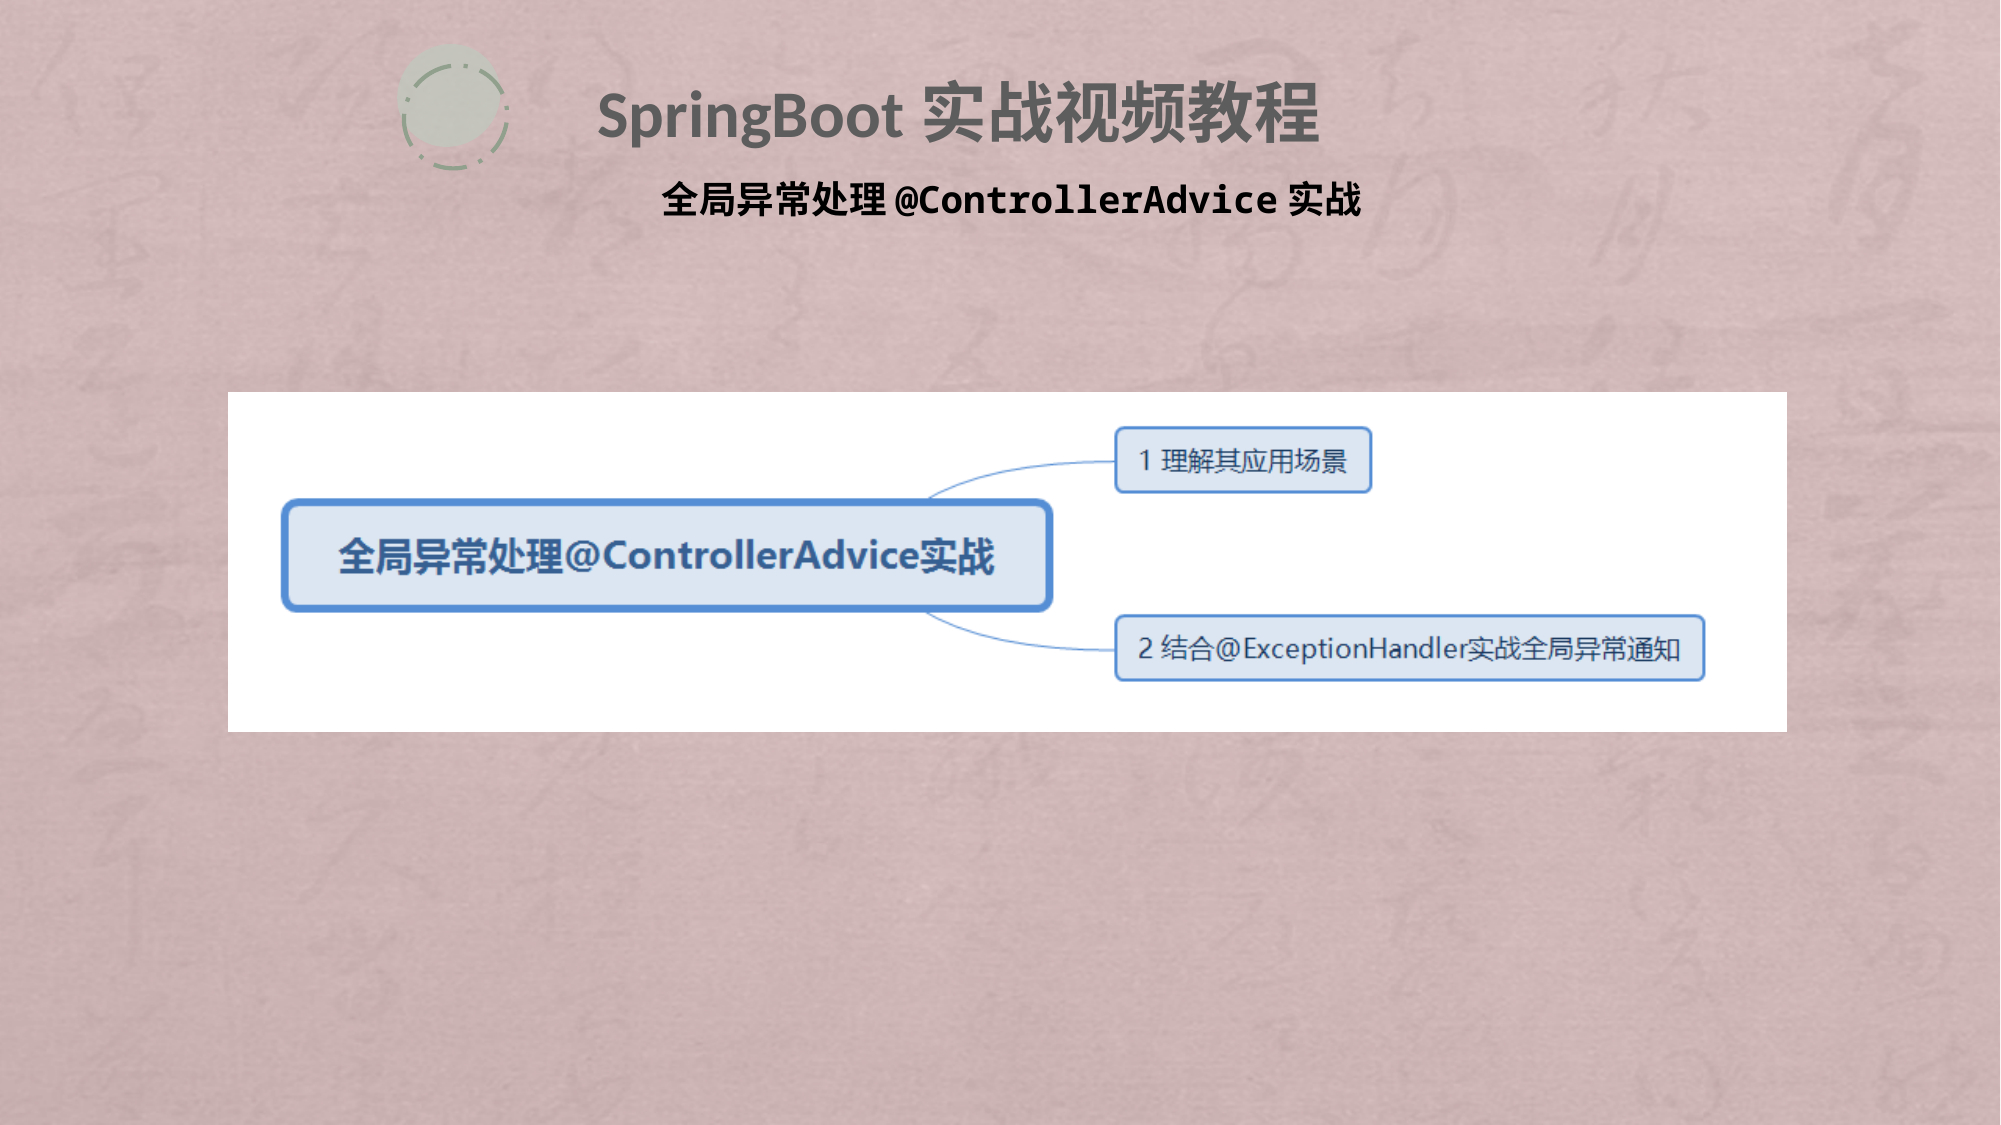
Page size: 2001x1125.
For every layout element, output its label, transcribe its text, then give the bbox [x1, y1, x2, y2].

text_box SpringBoot实战视频教程 [546, 63, 1372, 159]
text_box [391, 48, 514, 165]
picture [228, 392, 1787, 733]
text_box 全局异常处理@ControllerAdvice实战 [646, 168, 1621, 228]
